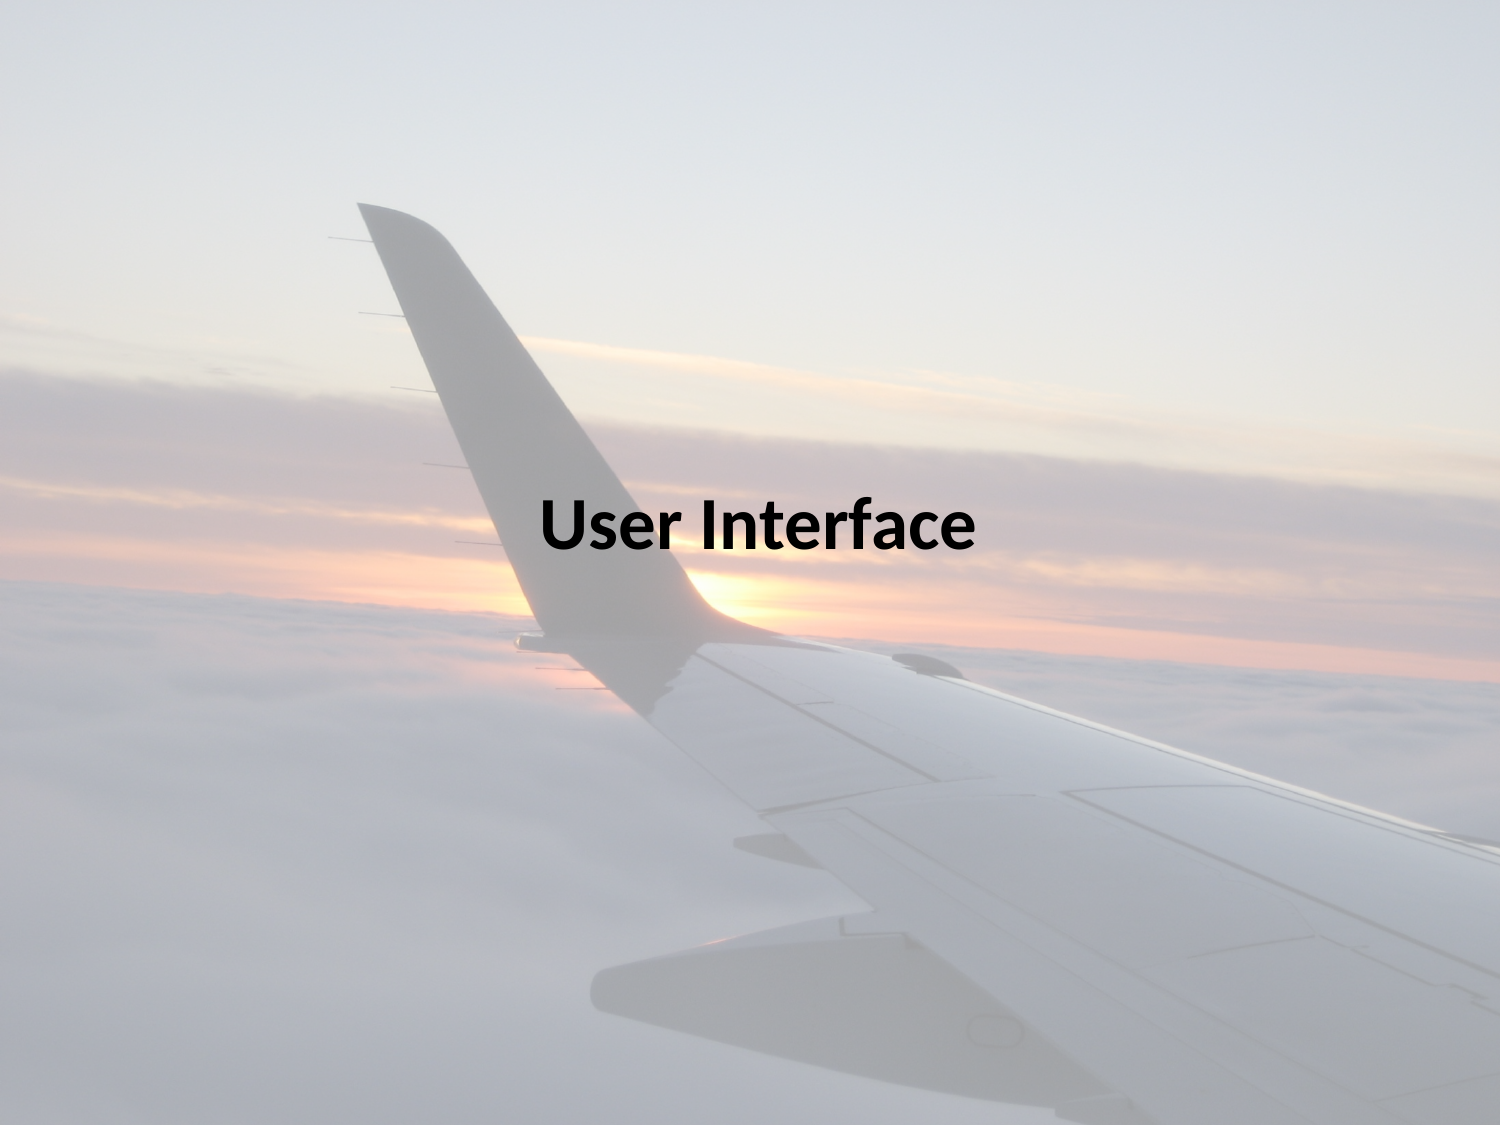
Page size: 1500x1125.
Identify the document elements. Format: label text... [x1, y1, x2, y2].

title User Interface [87, 399, 1430, 573]
